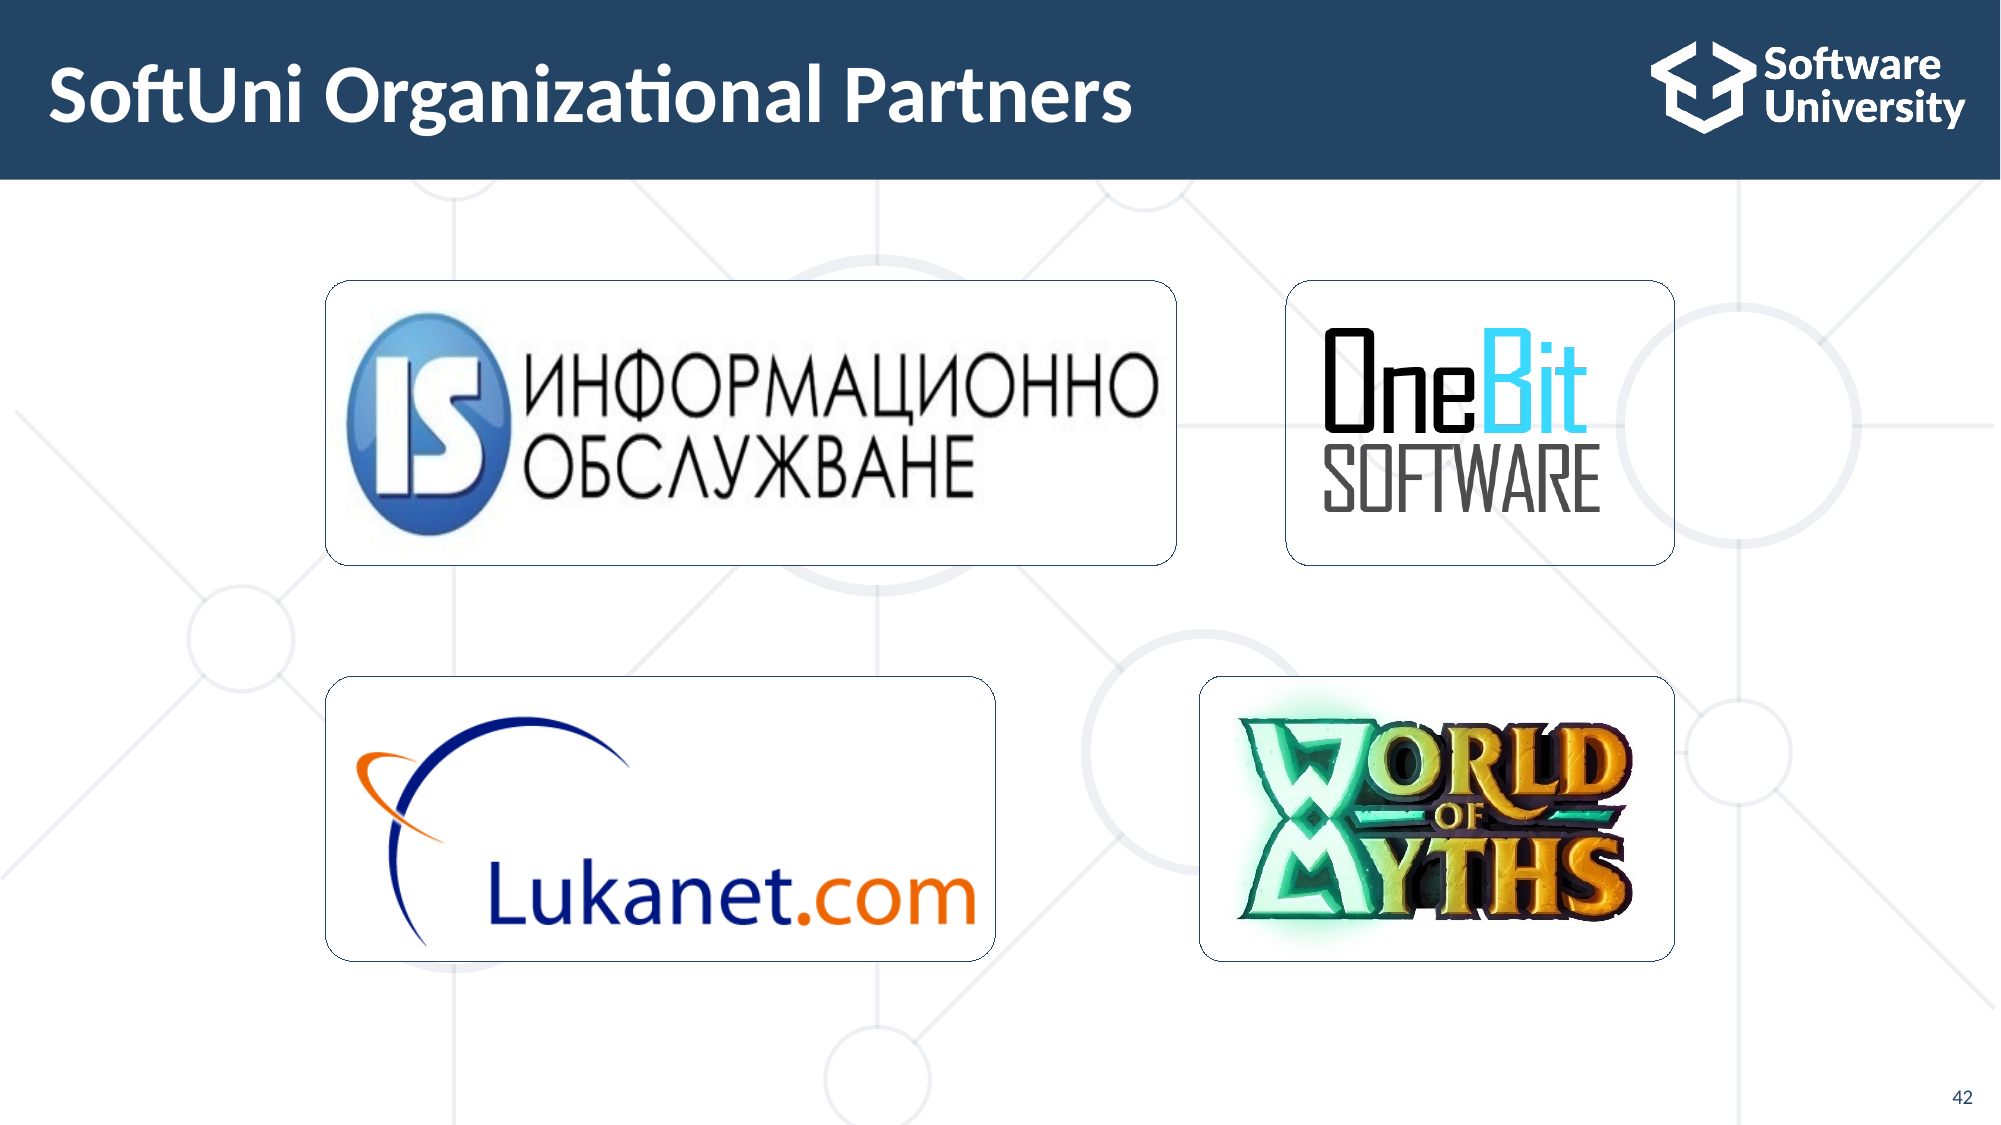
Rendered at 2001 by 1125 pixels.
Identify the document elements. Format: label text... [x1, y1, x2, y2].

title SoftUni Organizational Partners [31, 16, 1625, 162]
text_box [324, 280, 1675, 962]
picture [1651, 41, 1966, 134]
slide_number 42 [1927, 1067, 1989, 1117]
